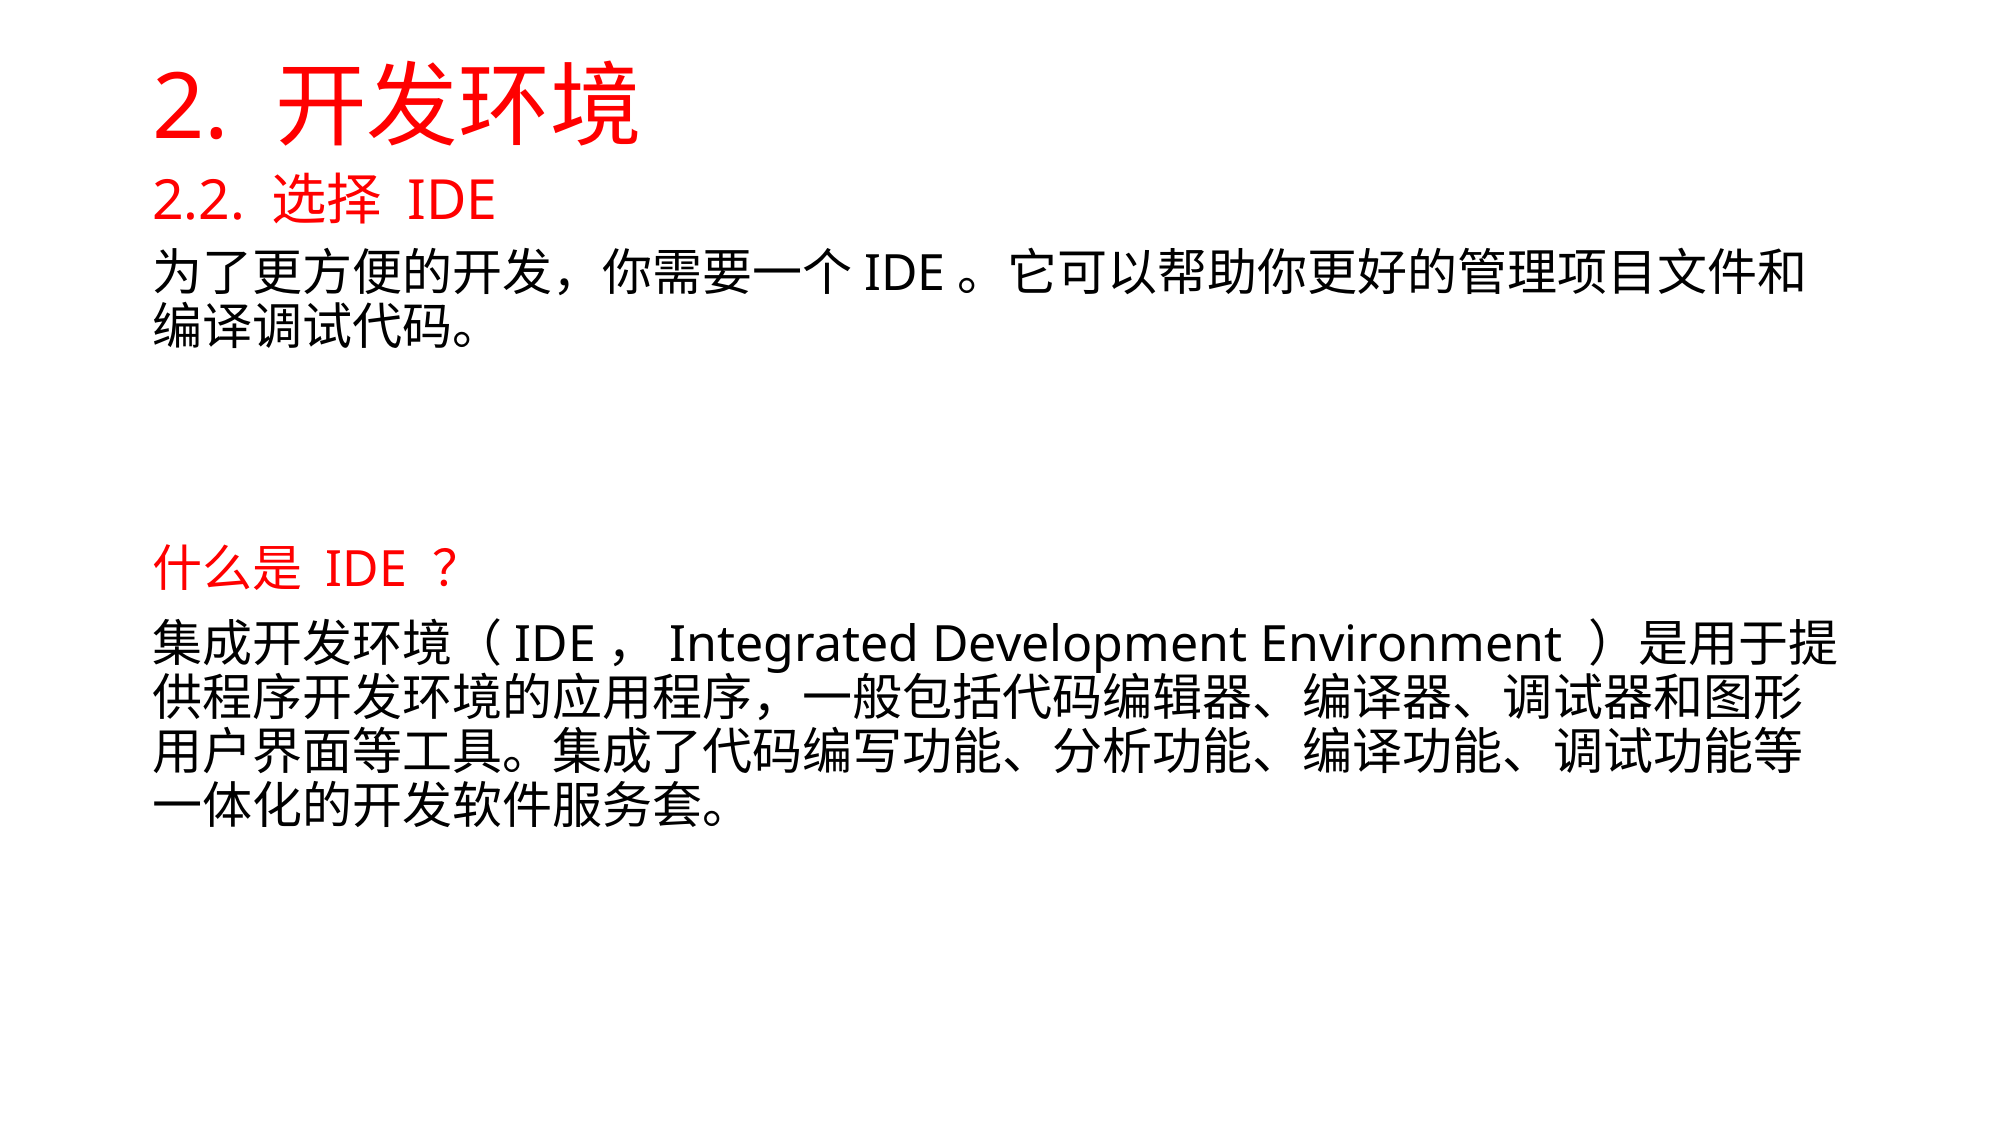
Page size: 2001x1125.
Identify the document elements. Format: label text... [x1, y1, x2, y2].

list 为了更方便的开发，你需要一个IDE。它可以帮助你更好的管理项目文件和编译调试代码。 什么是 IDE ？ 集成开发环境（IDE，Integrated Development Environment ）是用于提供程序开发环境的应用程序，一般包括代码编辑器、编译器、调试器和图形用户界面等工具。集成了代码编写功能、分析功能、编译功能、调试功能等一体化的开发软件服务套。 [137, 240, 1863, 999]
title 2. 开发环境 [137, 0, 1863, 164]
text_box 2.2. 选择 IDE [137, 164, 1863, 240]
